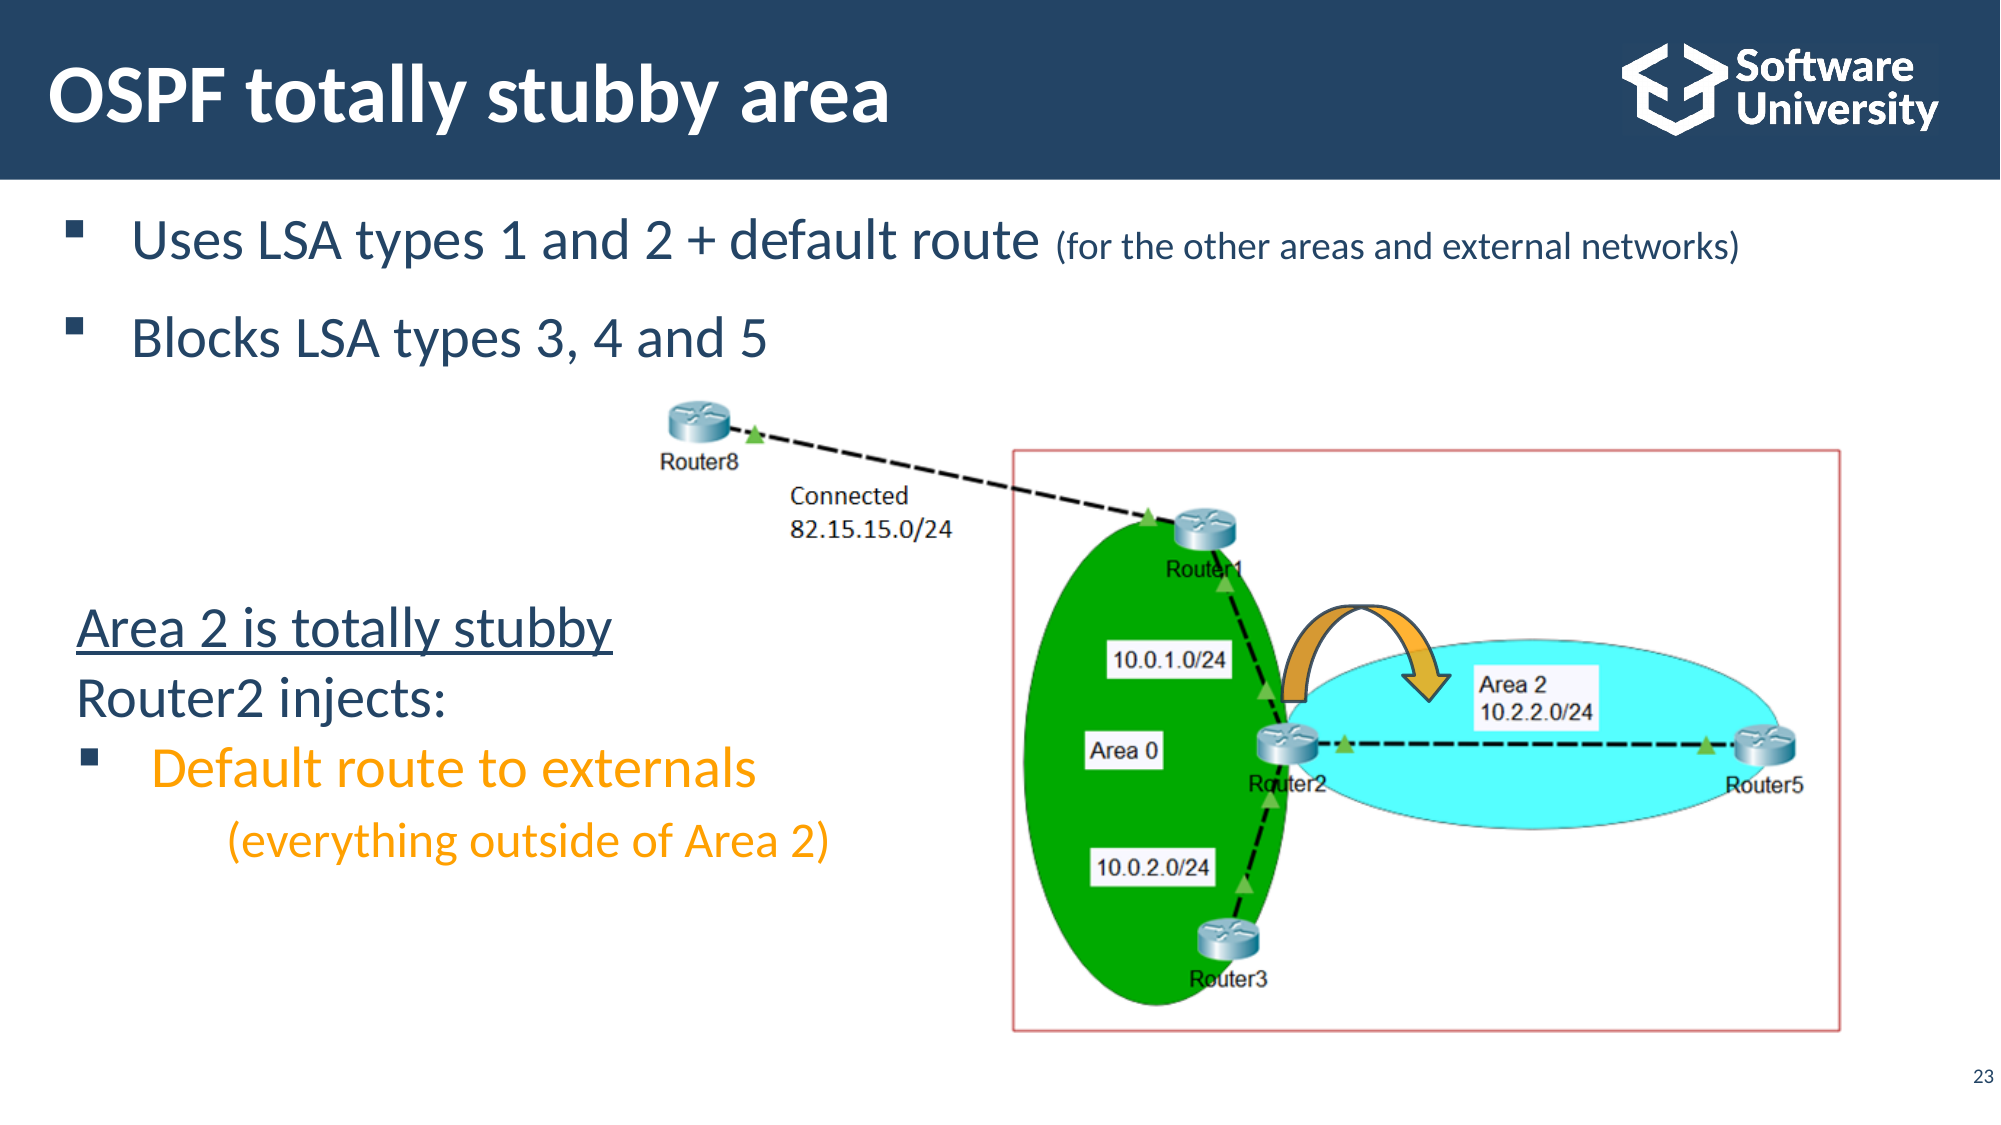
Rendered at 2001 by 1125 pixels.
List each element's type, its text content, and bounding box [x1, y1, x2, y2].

picture [652, 375, 1855, 1049]
title OSPF totally stubby area [31, 16, 1591, 162]
slide_number 23 [1929, 1049, 2000, 1100]
picture [1622, 43, 1939, 136]
list Uses LSA types 1 and 2 + default route (for the other areas and external networks) Blocks LSA types 3, 4 and 5 [43, 191, 1892, 376]
text_box Area 2 is totally stubby Router2 injects: Default route to externals (everything outside of Area 2) [0, 581, 647, 877]
